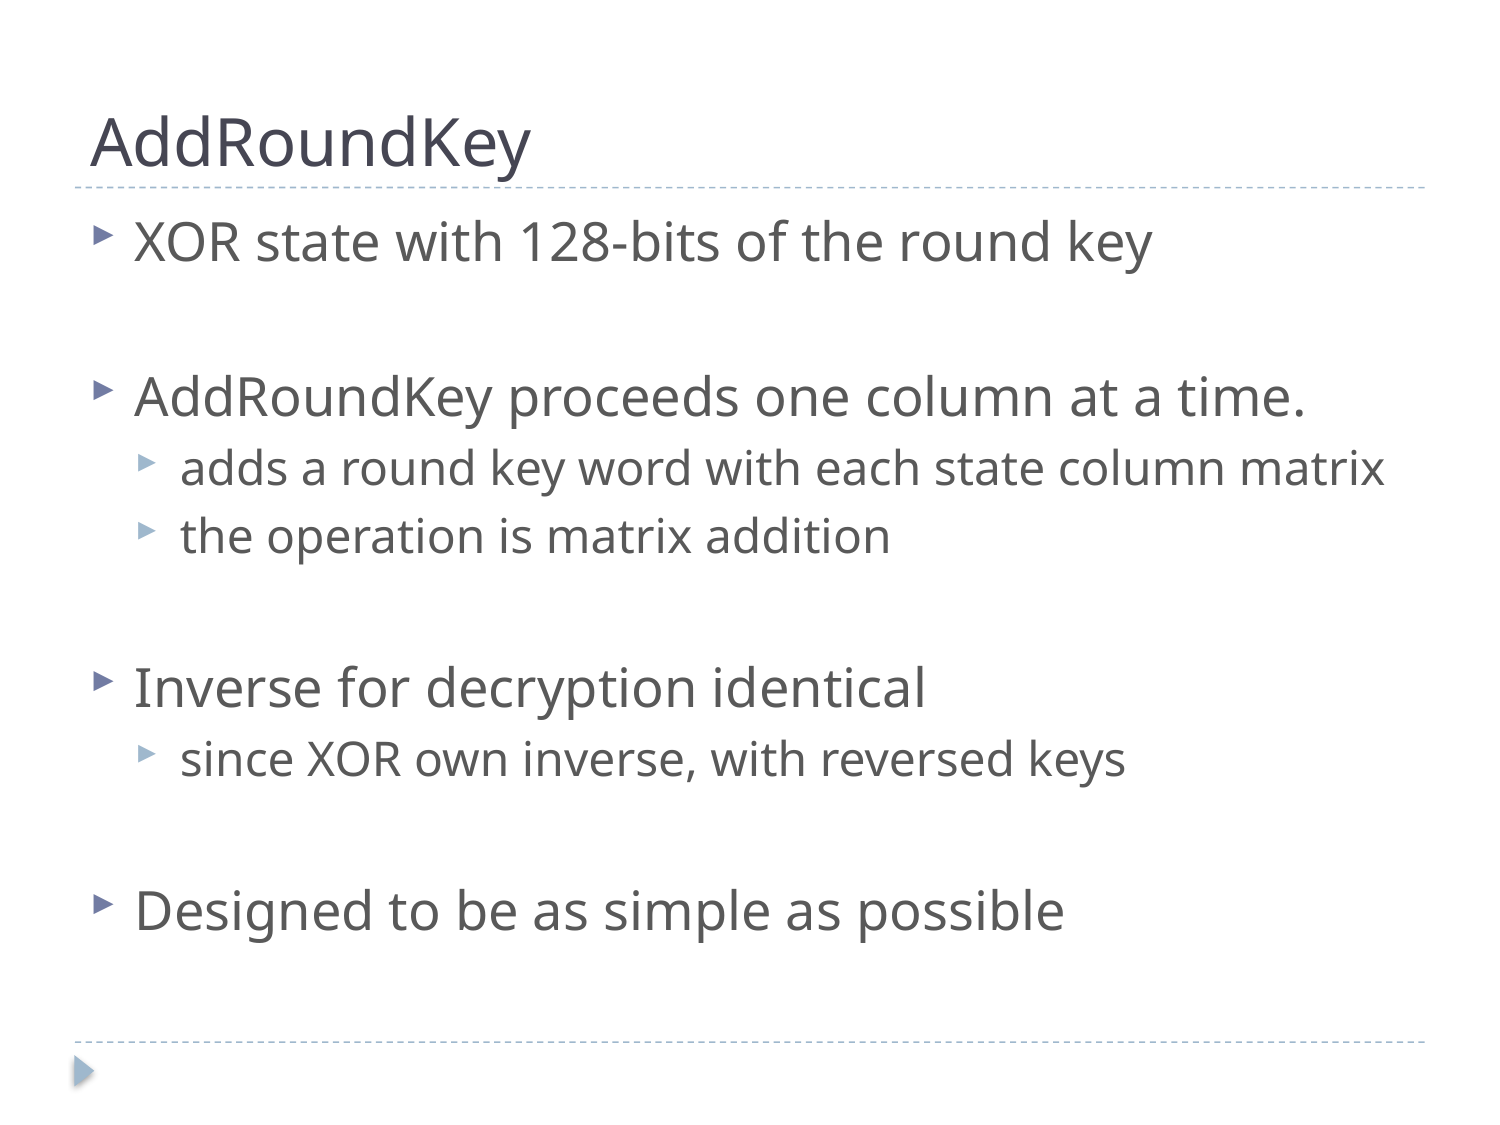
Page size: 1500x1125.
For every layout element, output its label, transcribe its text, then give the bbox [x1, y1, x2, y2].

list XOR state with 128-bits of the round key AddRoundKey proceeds one column at a time. adds a round key word with each state column matrix the operation is matrix addition Inverse for decryption identical since XOR own inverse, with reversed keys Designed to be as simple as possible [75, 200, 1425, 1010]
title AddRoundKey [75, 24, 1425, 188]
